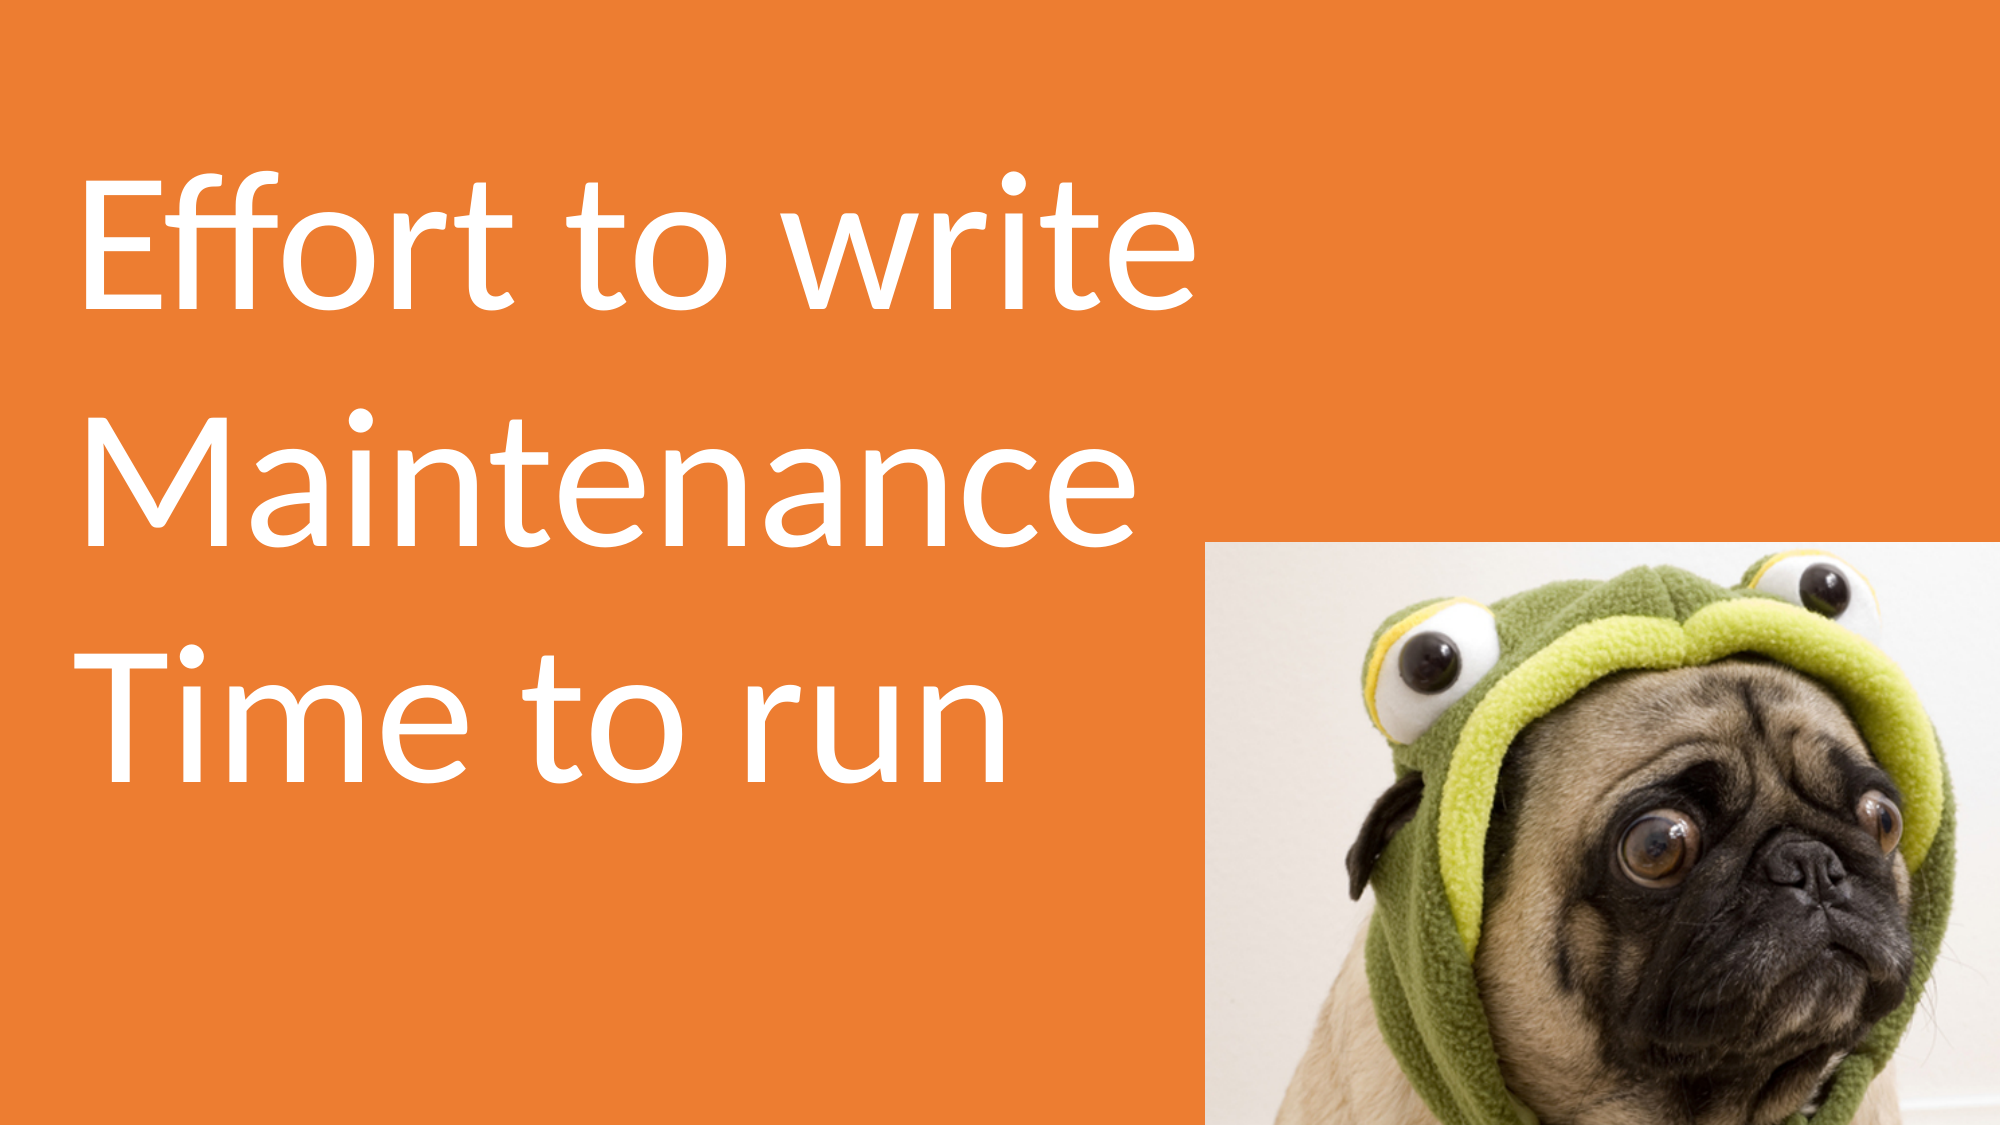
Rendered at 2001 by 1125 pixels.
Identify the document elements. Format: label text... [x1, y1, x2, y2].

list Effort to write Maintenance Time to run [57, 129, 1863, 1014]
picture [1205, 542, 2000, 1125]
